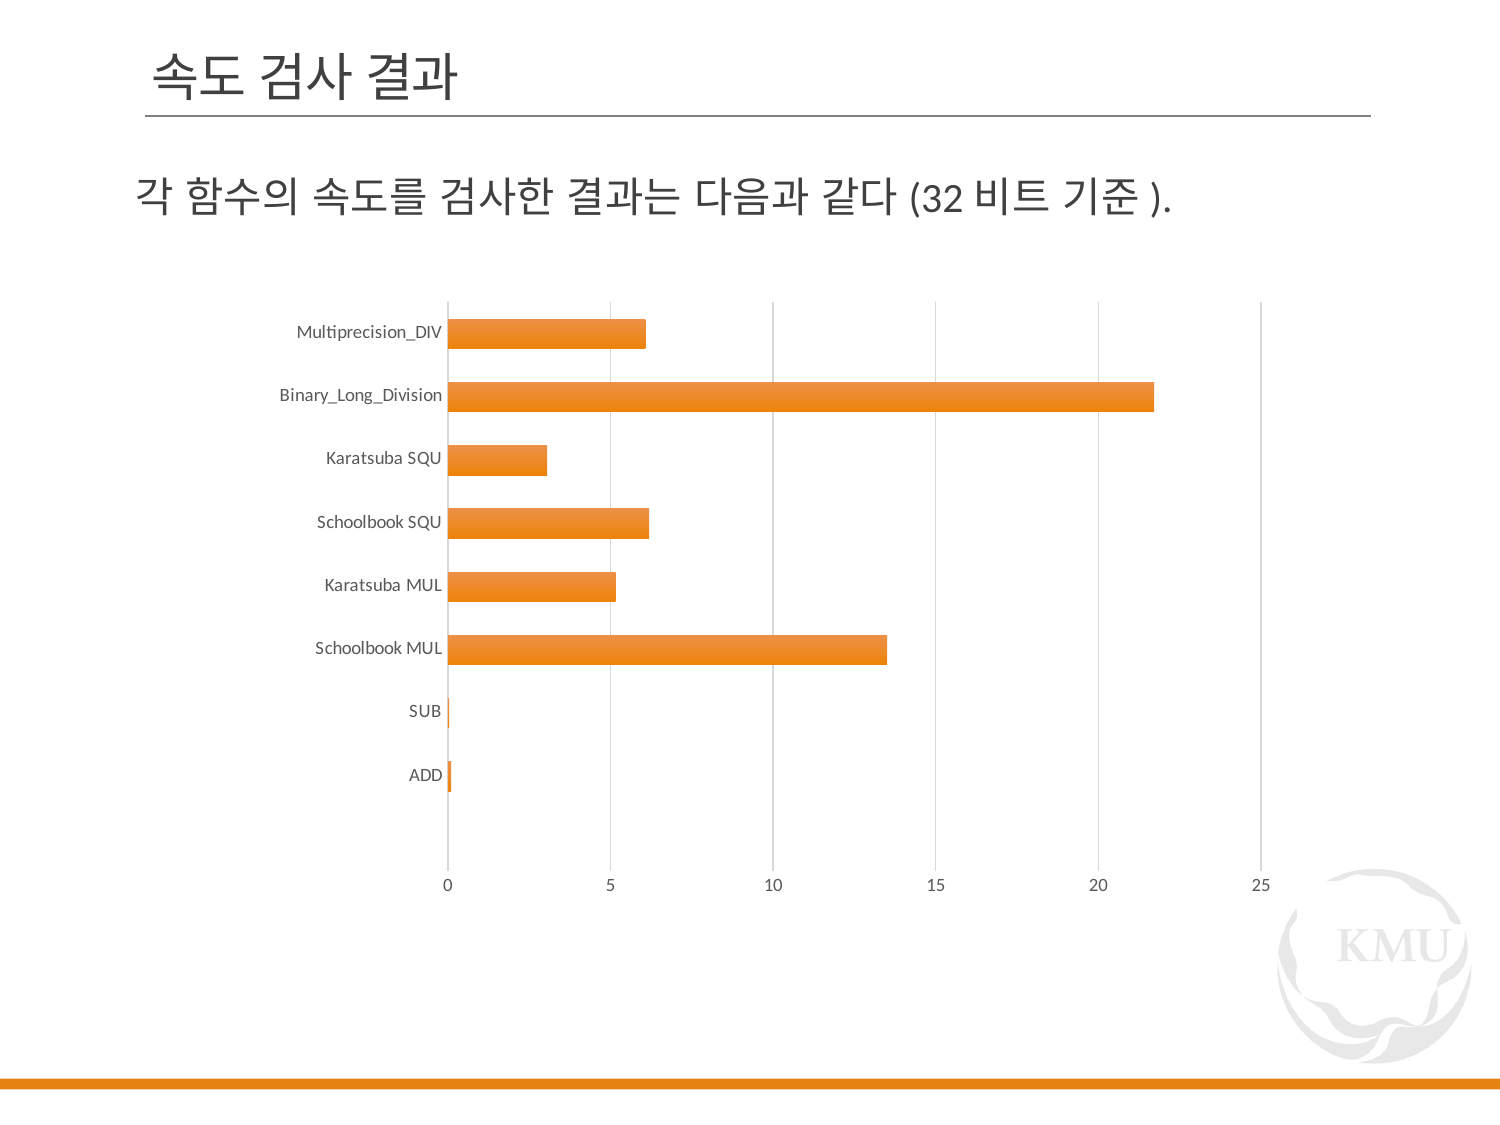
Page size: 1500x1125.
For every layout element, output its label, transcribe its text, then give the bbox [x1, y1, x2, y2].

picture [1247, 839, 1498, 1070]
title 속도 검사 결과 [136, 48, 1278, 115]
chart [258, 289, 1292, 909]
list 각 함수의 속도를 검사한 결과는 다음과 같다(32비트 기준). [135, 168, 1373, 1030]
